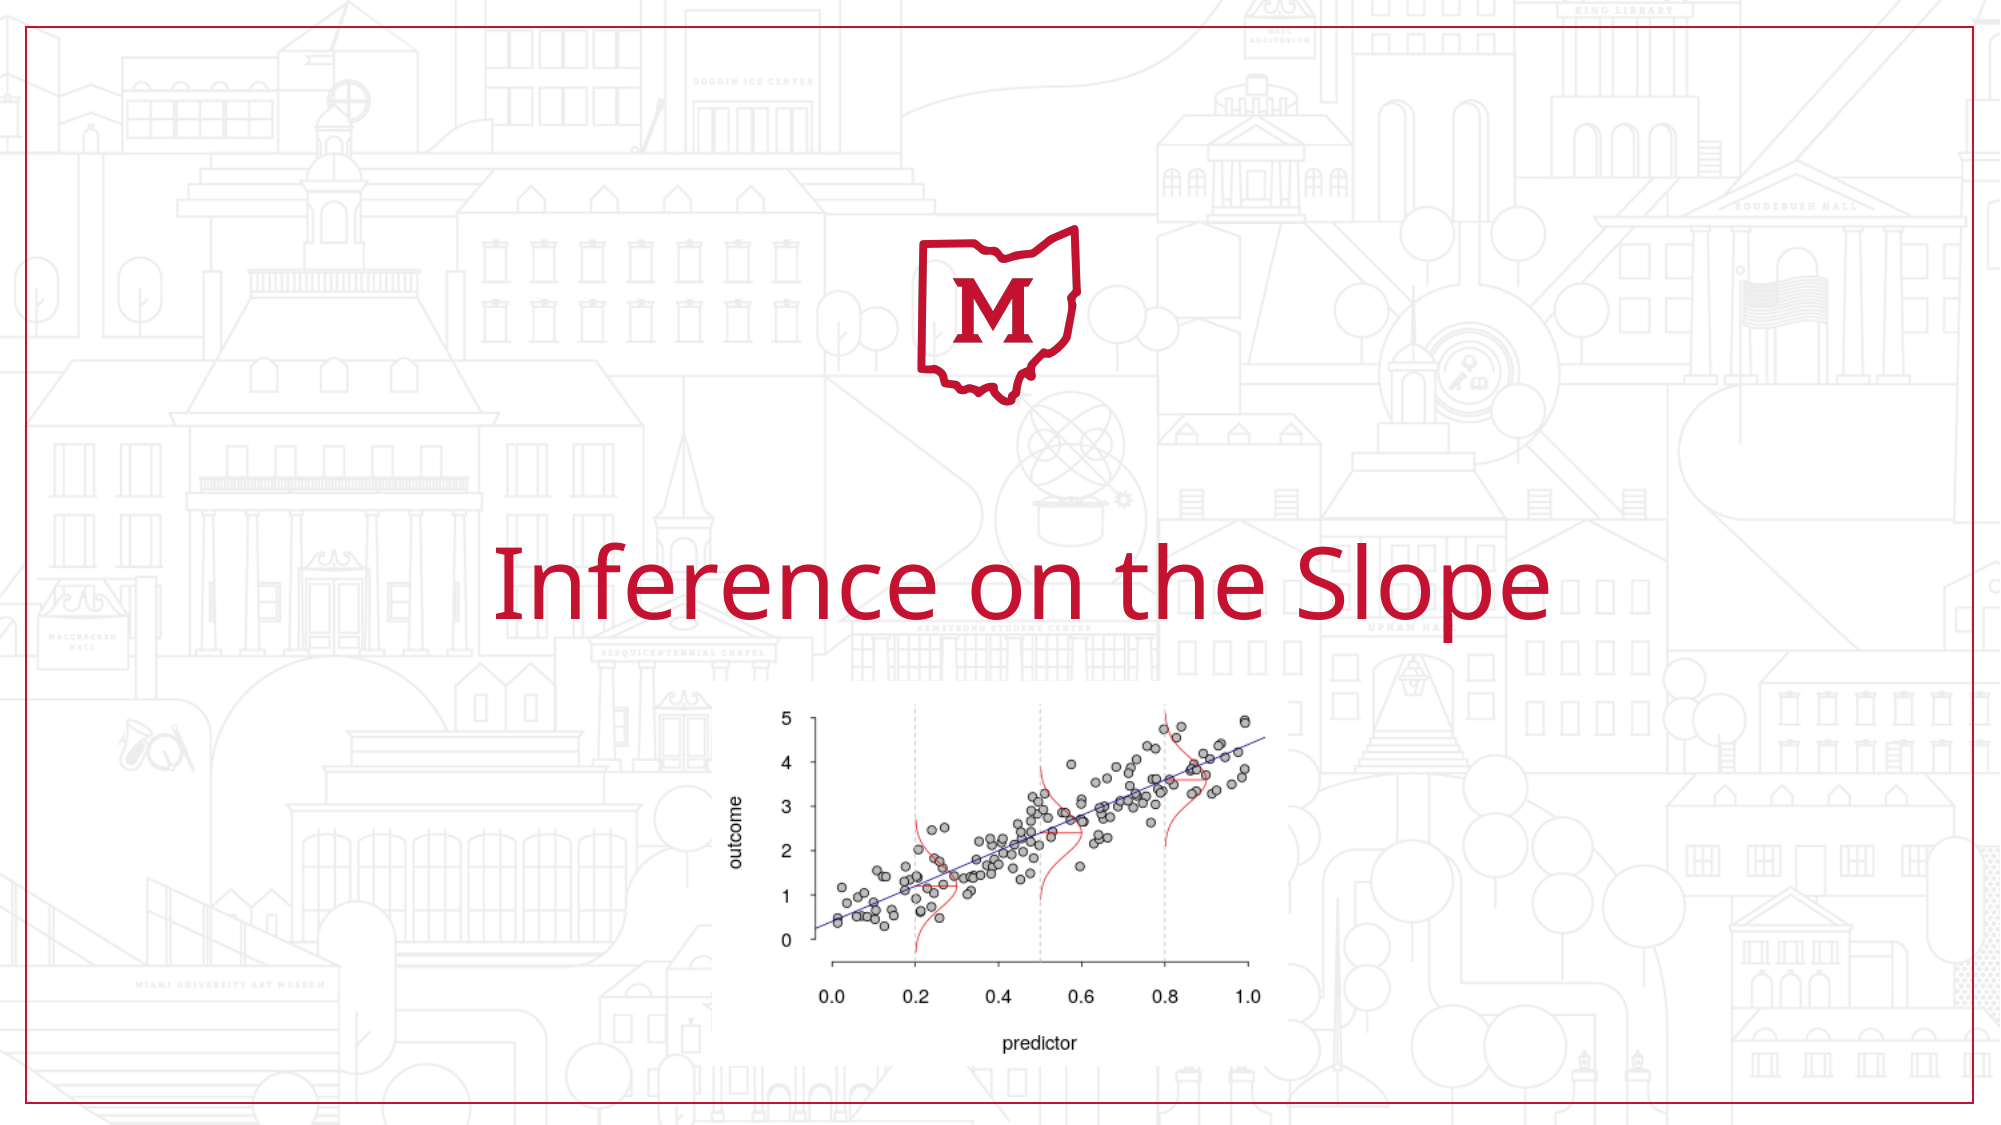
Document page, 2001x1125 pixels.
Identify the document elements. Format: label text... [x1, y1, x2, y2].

picture [0, 0, 2000, 1125]
title Inference on the Slope [144, 402, 1903, 649]
